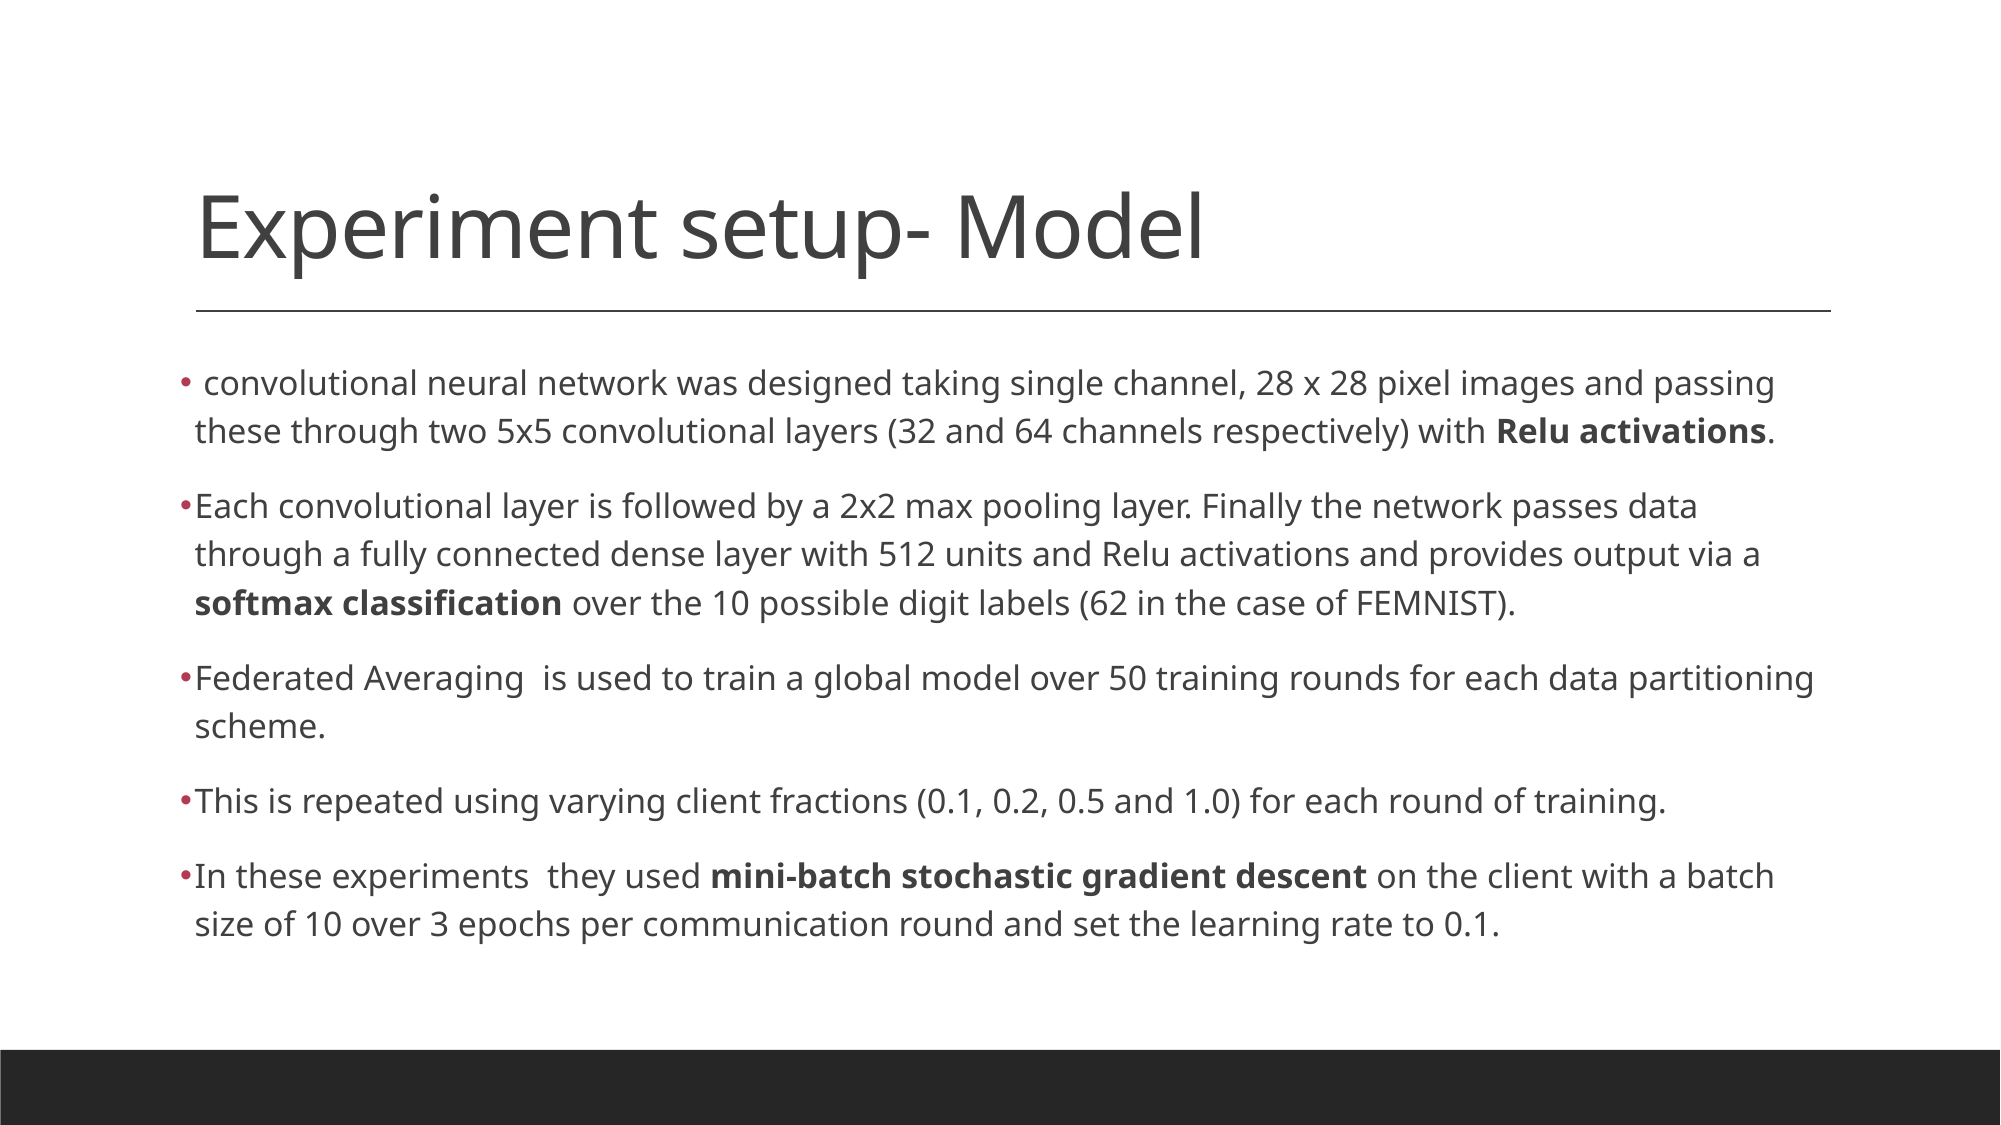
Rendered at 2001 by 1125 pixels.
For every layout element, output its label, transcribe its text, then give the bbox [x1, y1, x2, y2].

title Experiment setup- Model [180, 47, 1830, 285]
list convolutional neural network was designed taking single channel, 28 x 28 pixel images and passing these through two 5x5 convolutional layers (32 and 64 channels respectively) with Relu activations. Each convolutional layer is followed by a 2x2 max pooling layer. Finally the network passes data through a fully connected dense layer with 512 units and Relu activations and provides output via a softmax classification over the 10 possible digit labels (62 in the case of FEMNIST). Federated Averaging is used to train a global model over 50 training rounds for each data partitioning scheme. This is repeated using varying client fractions (0.1, 0.2, 0.5 and 1.0) for each round of training. In these experiments they used mini-batch stochastic gradient descent on the client with a batch size of 10 over 3 epochs per communication round and set the learning rate to 0.1. [180, 345, 1830, 963]
